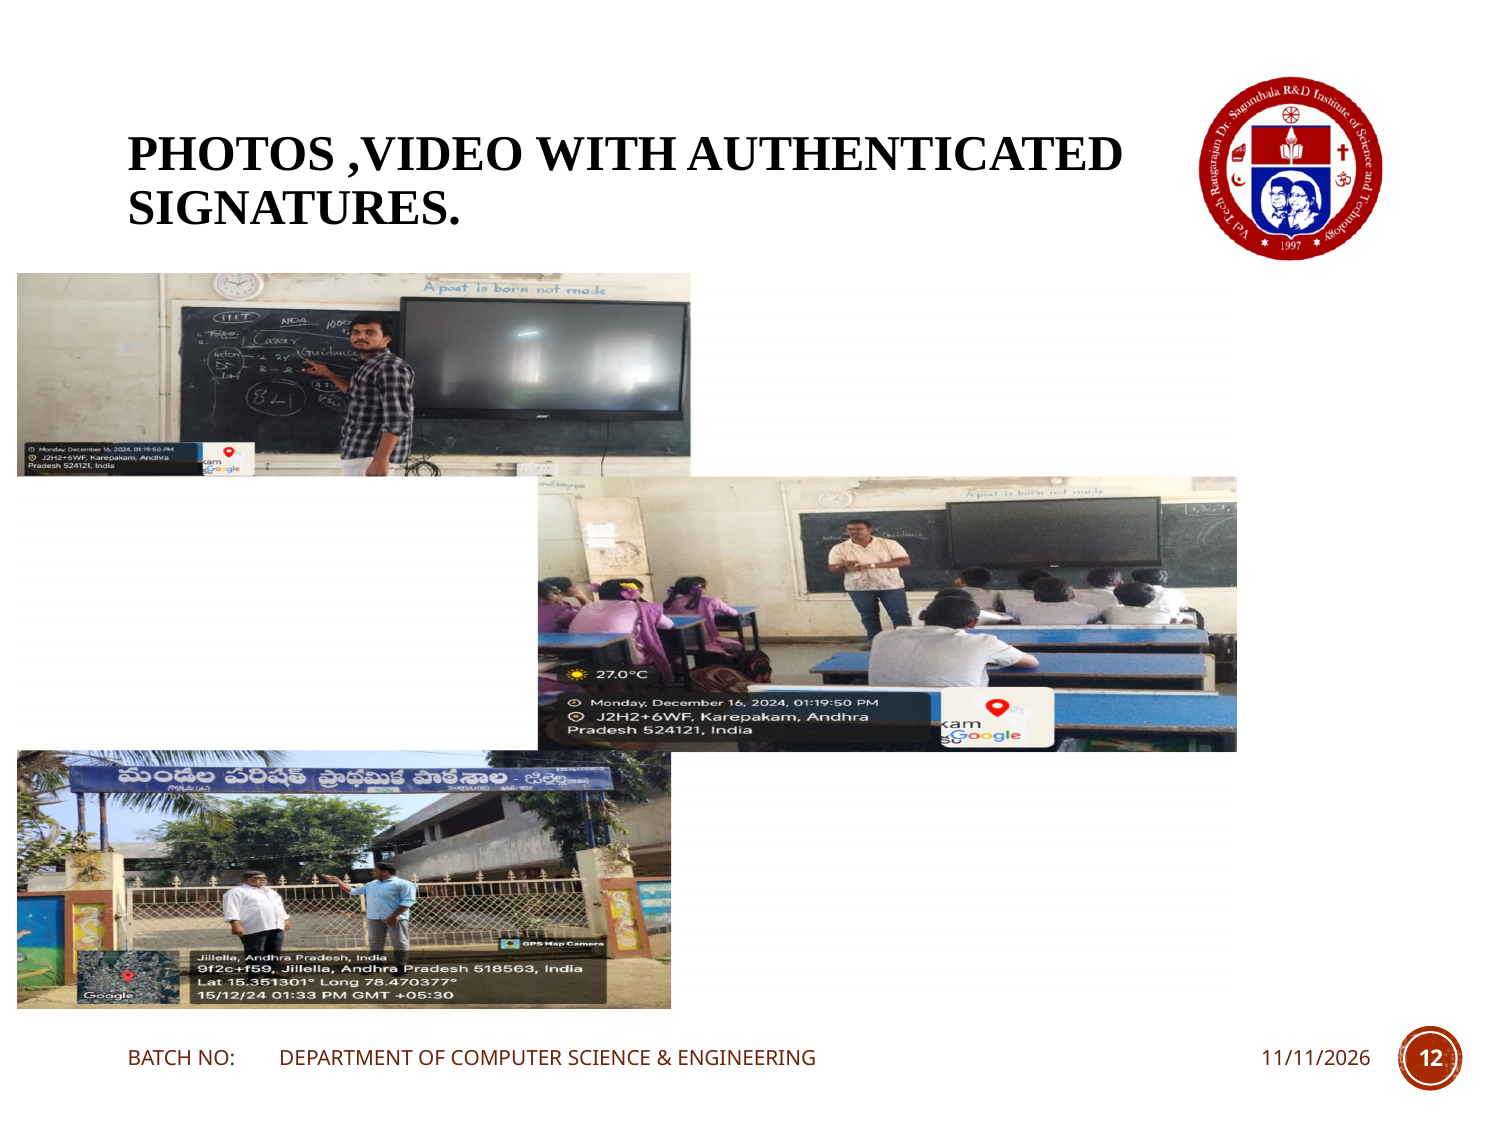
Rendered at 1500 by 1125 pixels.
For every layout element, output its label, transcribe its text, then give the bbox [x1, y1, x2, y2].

slide_number 12 [1391, 1028, 1471, 1089]
picture [17, 273, 1237, 1009]
footer BATCH NO: DEPARTMENT OF COMPUTER SCIENCE & ENGINEERING [112, 1028, 891, 1089]
title PHOTOS ,VIDEO WITH AUTHENTICATED SIGNATURES. [112, 79, 1388, 344]
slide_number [982, 1028, 1386, 1089]
